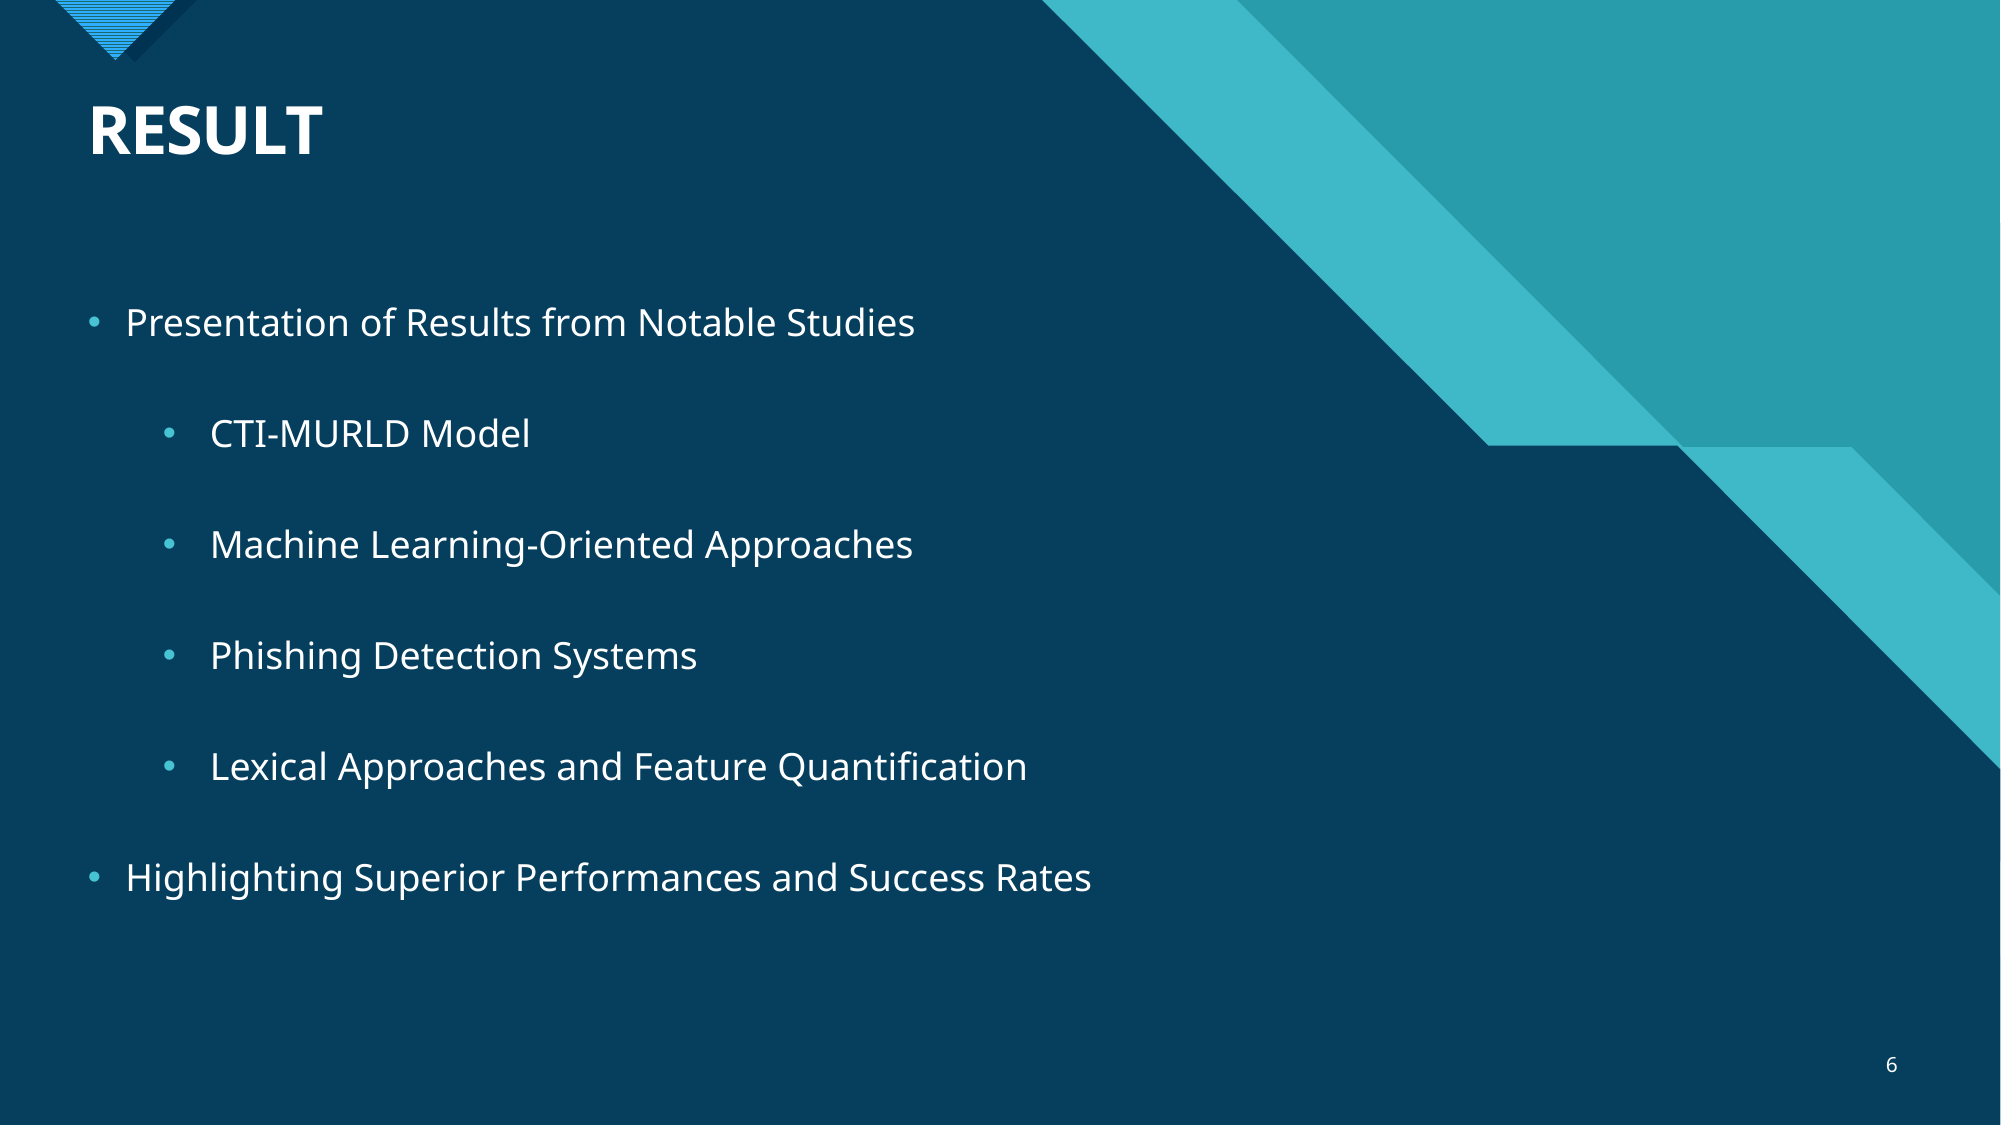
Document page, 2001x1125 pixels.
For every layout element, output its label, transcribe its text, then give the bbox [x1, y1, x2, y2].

title RESULT [72, 89, 1913, 177]
slide_number 6 [1845, 1035, 1913, 1096]
list Presentation of Results from Notable Studies CTI-MURLD Model Machine Learning-Oriented Approaches Phishing Detection Systems Lexical Approaches and Feature Quantification Highlighting Superior Performances and Success Rates [72, 246, 1308, 1036]
